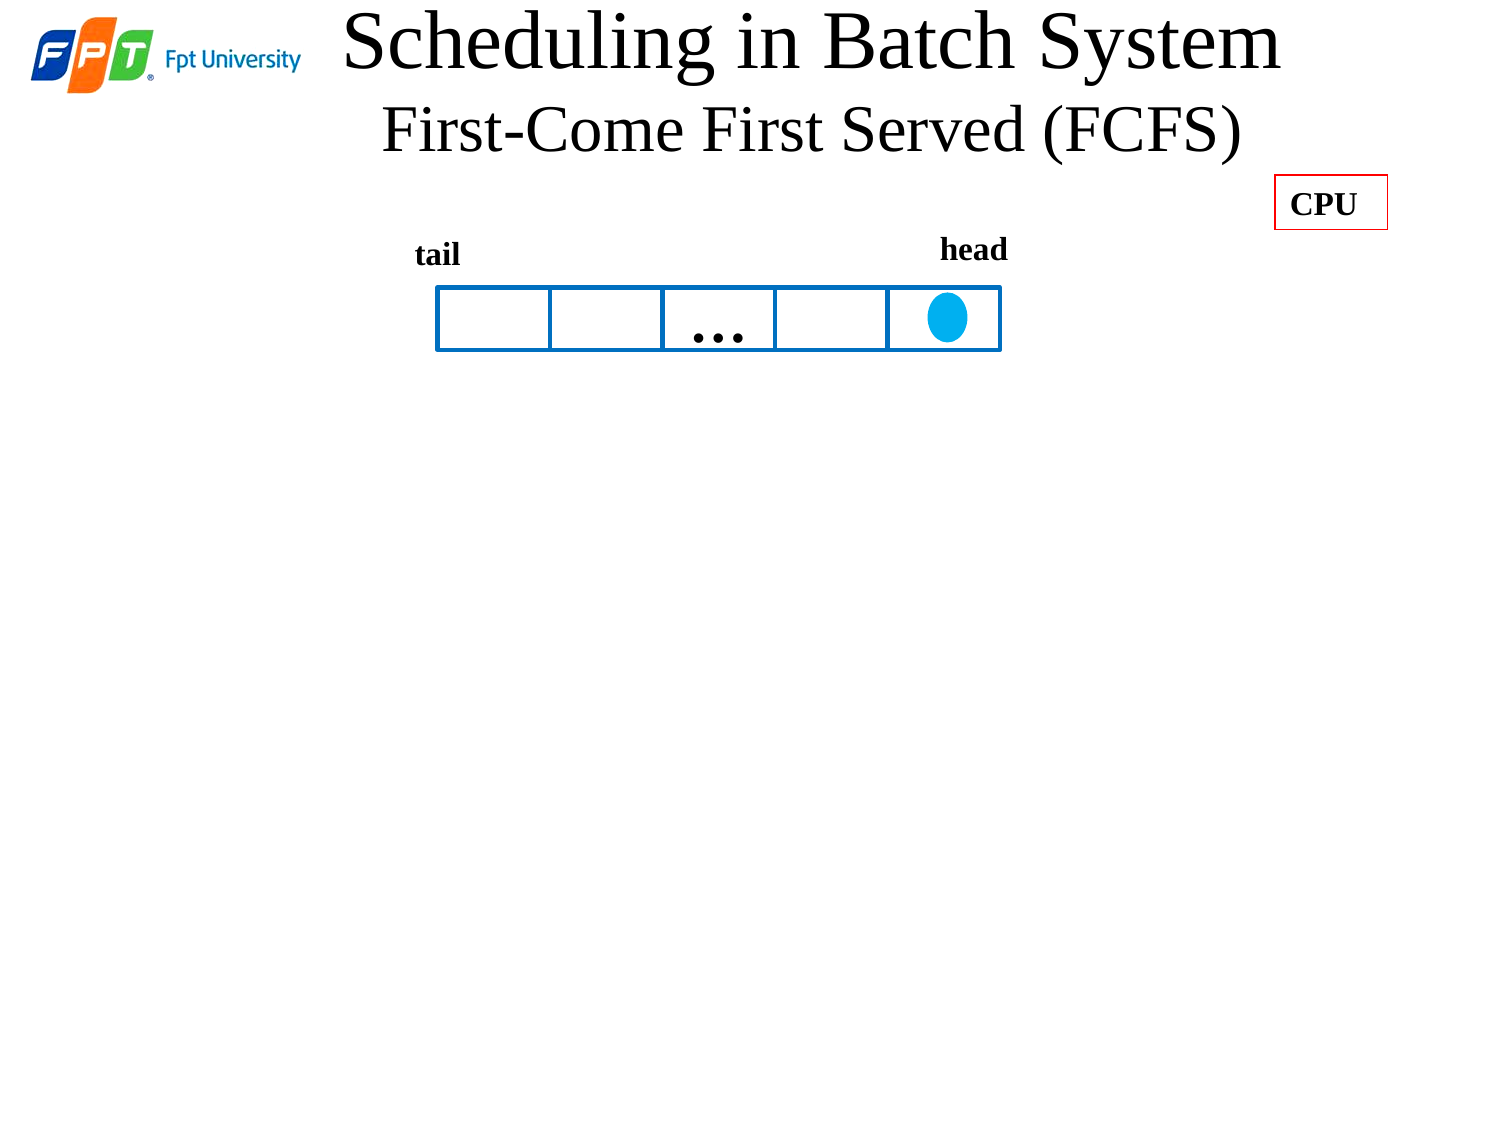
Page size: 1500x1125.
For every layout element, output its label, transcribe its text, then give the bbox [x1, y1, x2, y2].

text_box head [924, 219, 1050, 275]
text_box tail [399, 224, 488, 280]
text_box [437, 287, 1001, 351]
picture [0, 0, 200, 122]
title Scheduling in Batch System First-Come First Served (FCFS) [200, 0, 1425, 150]
text_box CPU [1275, 174, 1388, 230]
